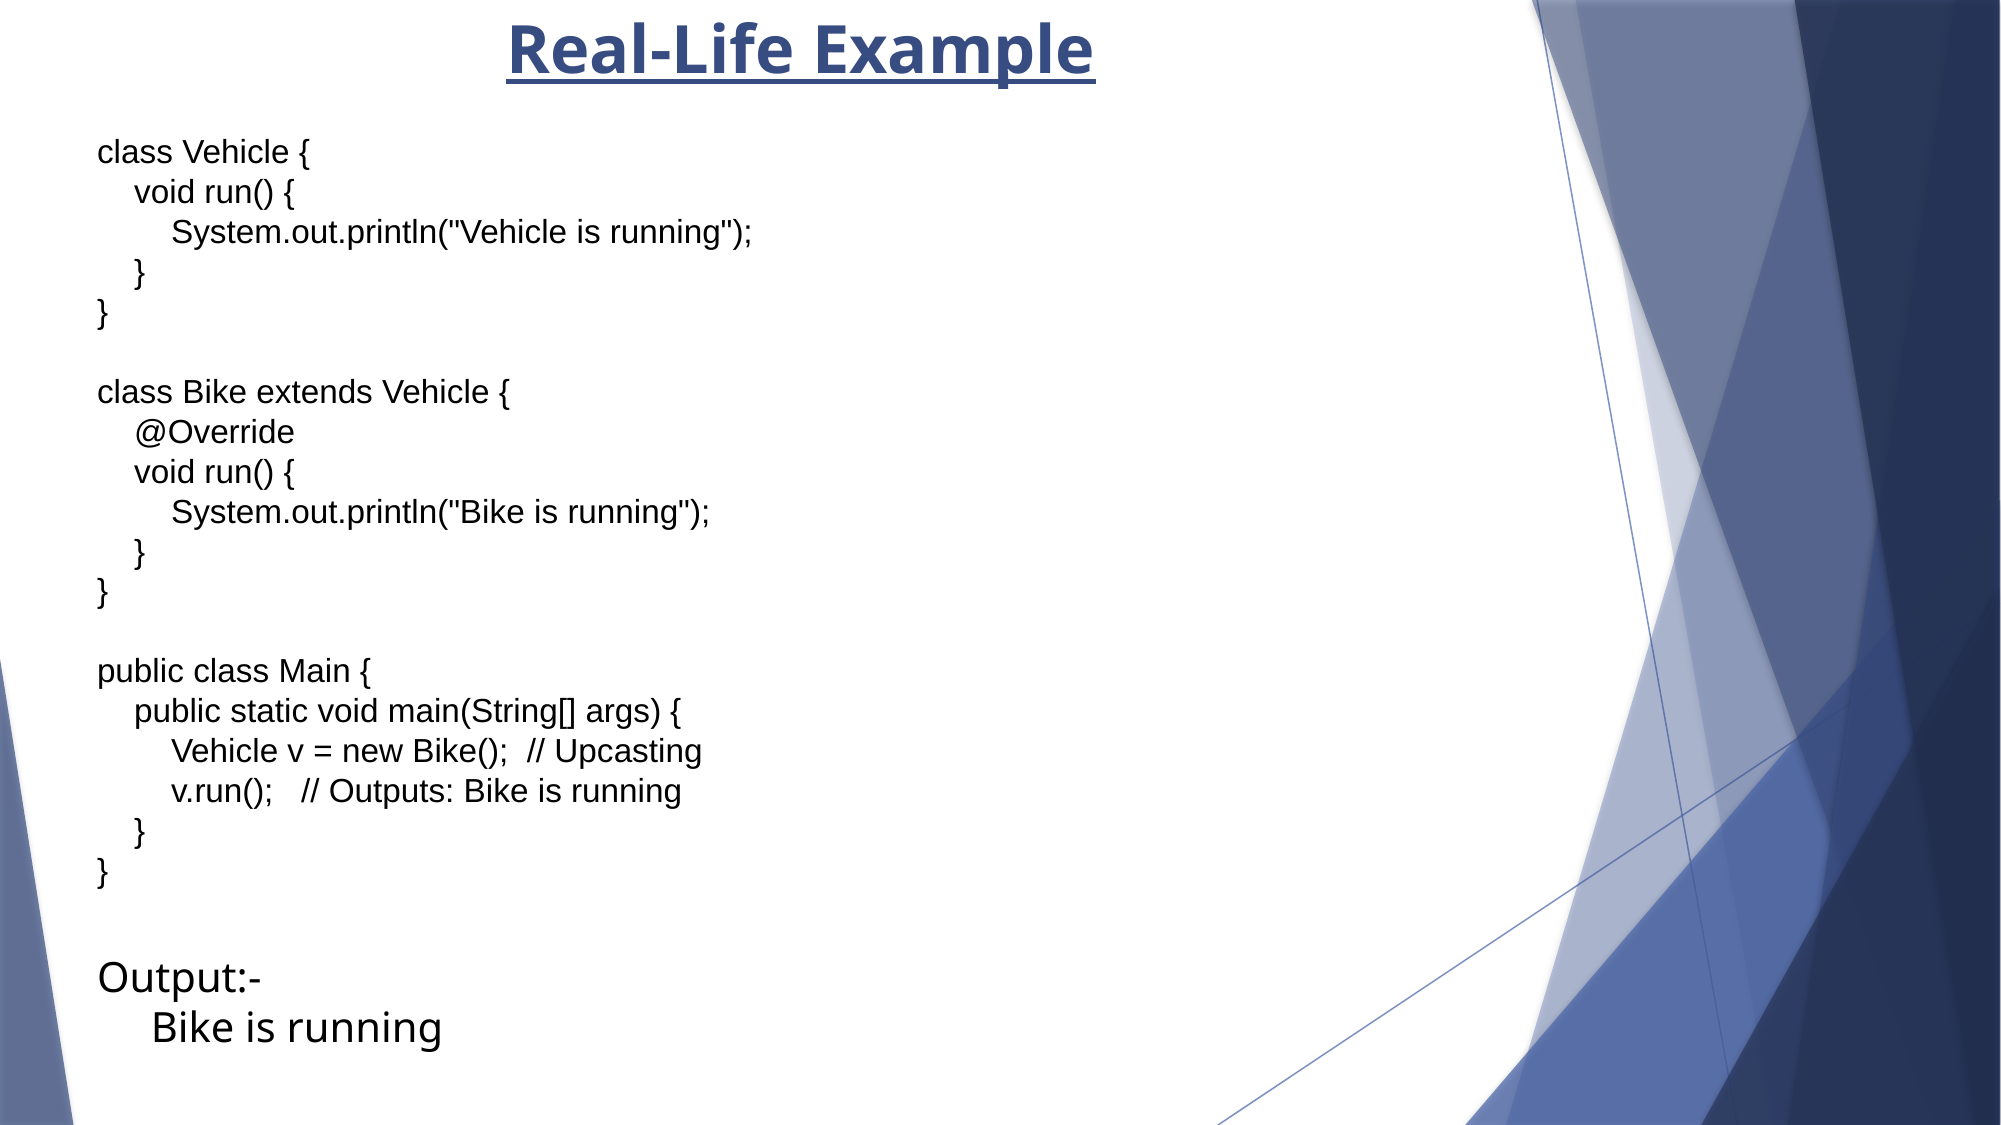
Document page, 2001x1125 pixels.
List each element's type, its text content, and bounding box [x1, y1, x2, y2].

text_box Real-Life Example [0, 0, 1603, 95]
text_box class Vehicle { void run() { System.out.println("Vehicle is running"); } } class Bike extends Vehicle { @Override void run() { System.out.println("Bike is running"); } } public class Main { public static void main(String[] args) { Vehicle v = new Bike(); // Upcasting v.run(); // Outputs: Bike is running } } [82, 123, 1084, 897]
text_box Output:- Bike is running [82, 943, 845, 1059]
